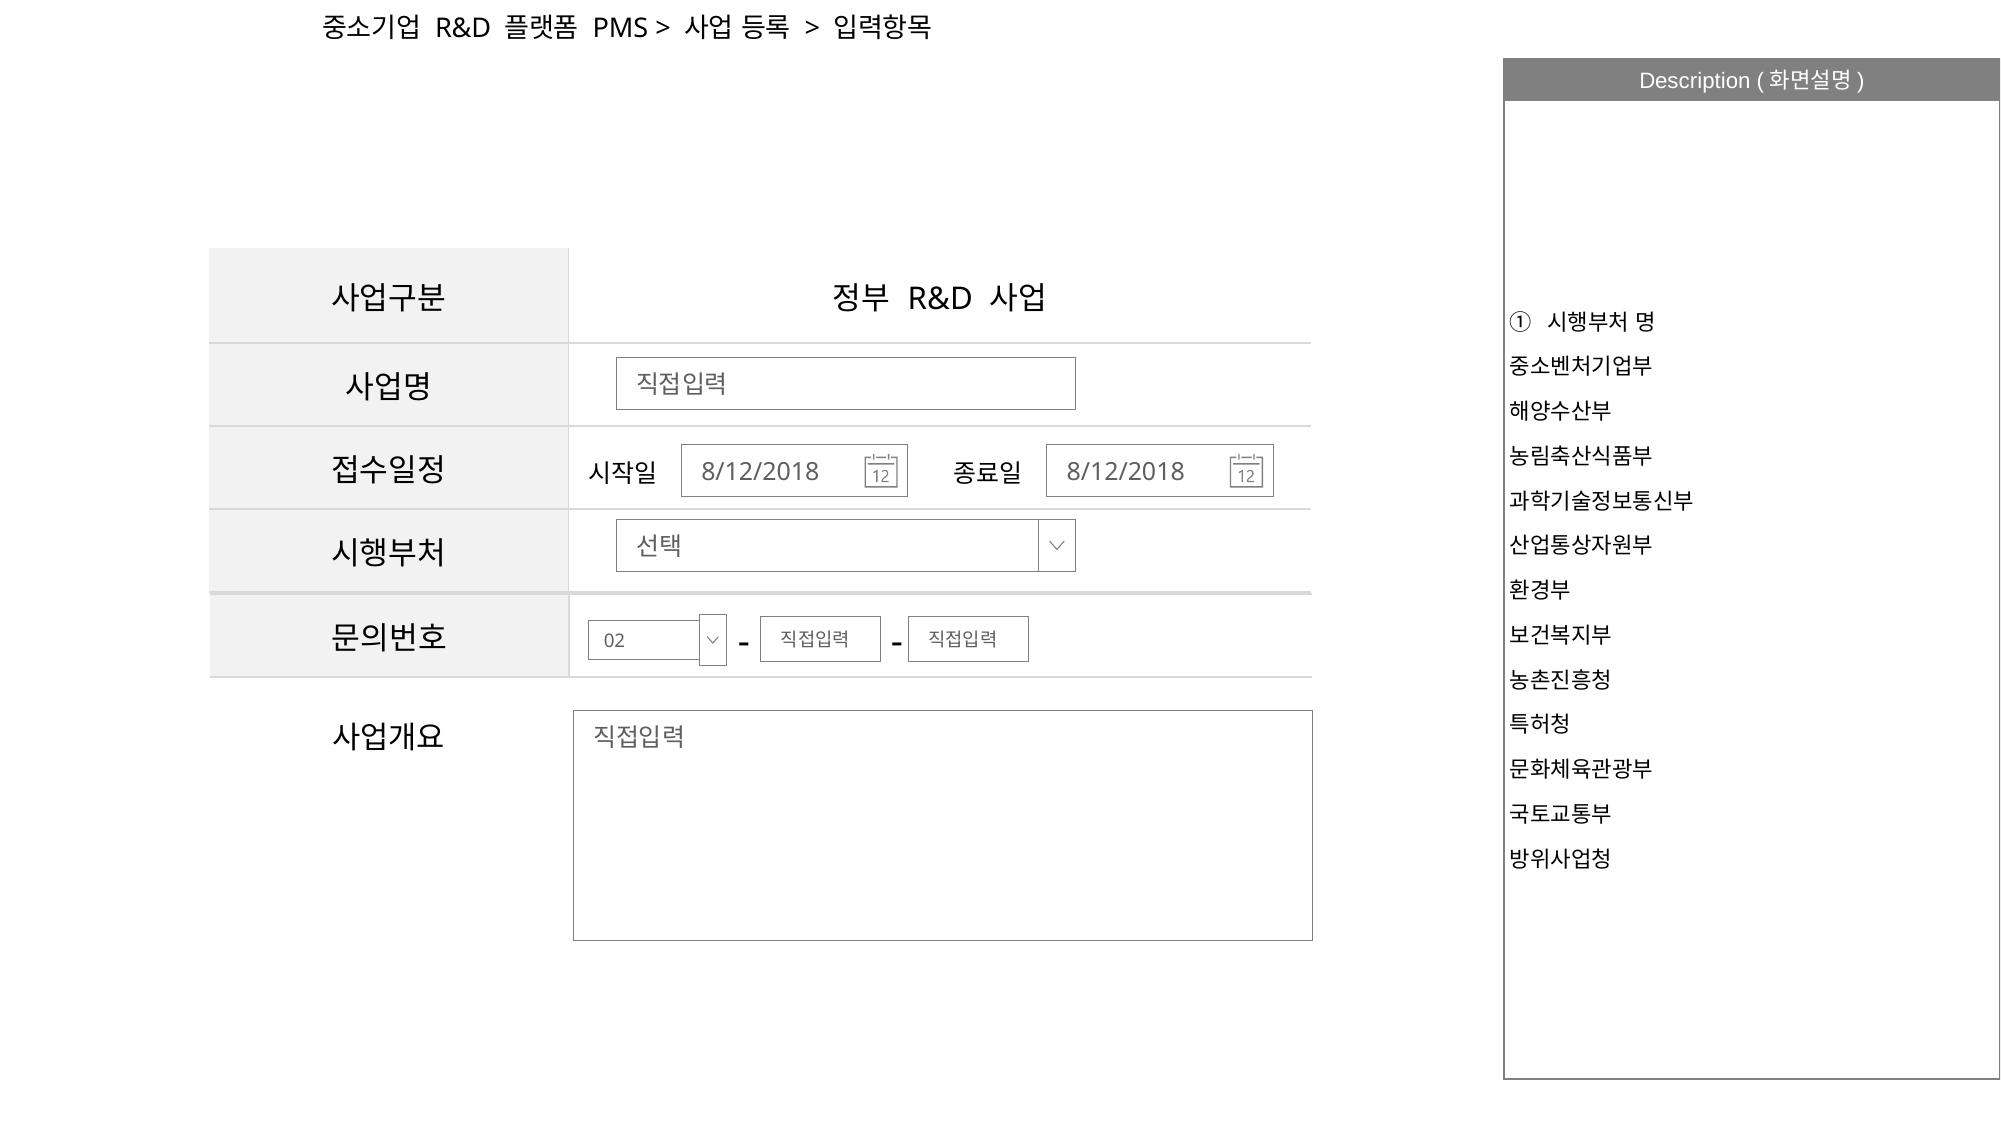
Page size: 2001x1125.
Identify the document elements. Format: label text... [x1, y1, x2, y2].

table_header 사업구분 [209, 248, 568, 342]
title 중소기업 R&D 플랫폼 PMS > 사업 등록 > 입력항목 [307, 0, 1489, 59]
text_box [1046, 444, 1274, 497]
table_cell 접수일정 [209, 427, 568, 508]
text_box 사업개요 [317, 710, 460, 762]
text_box 직접입력 [907, 616, 1029, 662]
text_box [681, 444, 908, 497]
table_cell [569, 510, 1311, 591]
text_box 직접입력 [765, 616, 876, 662]
table_header 문의번호 [210, 595, 568, 676]
text_box 직접입력 [572, 709, 1313, 942]
text_box 직접입력 [615, 356, 1076, 411]
table_cell [569, 344, 1311, 425]
text_box - [723, 610, 765, 670]
table_cell [569, 427, 1311, 508]
table_cell 사업명 [209, 344, 568, 425]
table_cell 시행부처 [209, 510, 568, 591]
text_box 종료일 [938, 449, 1038, 495]
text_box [588, 614, 727, 666]
table_header [570, 595, 1312, 676]
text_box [616, 519, 1076, 572]
text_box - [876, 610, 918, 670]
text_box 시작일 [573, 449, 672, 495]
list 시행부처 명 중소벤처기업부 해양수산부 농림축산식품부 과학기술정보통신부 산업통상자원부 환경부 보건복지부 농촌진흥청 특허청 문화체육관광부 국토교통부 방위사업청 [1504, 100, 2000, 1083]
table_header 정부 R&D 사업 [569, 248, 1311, 342]
